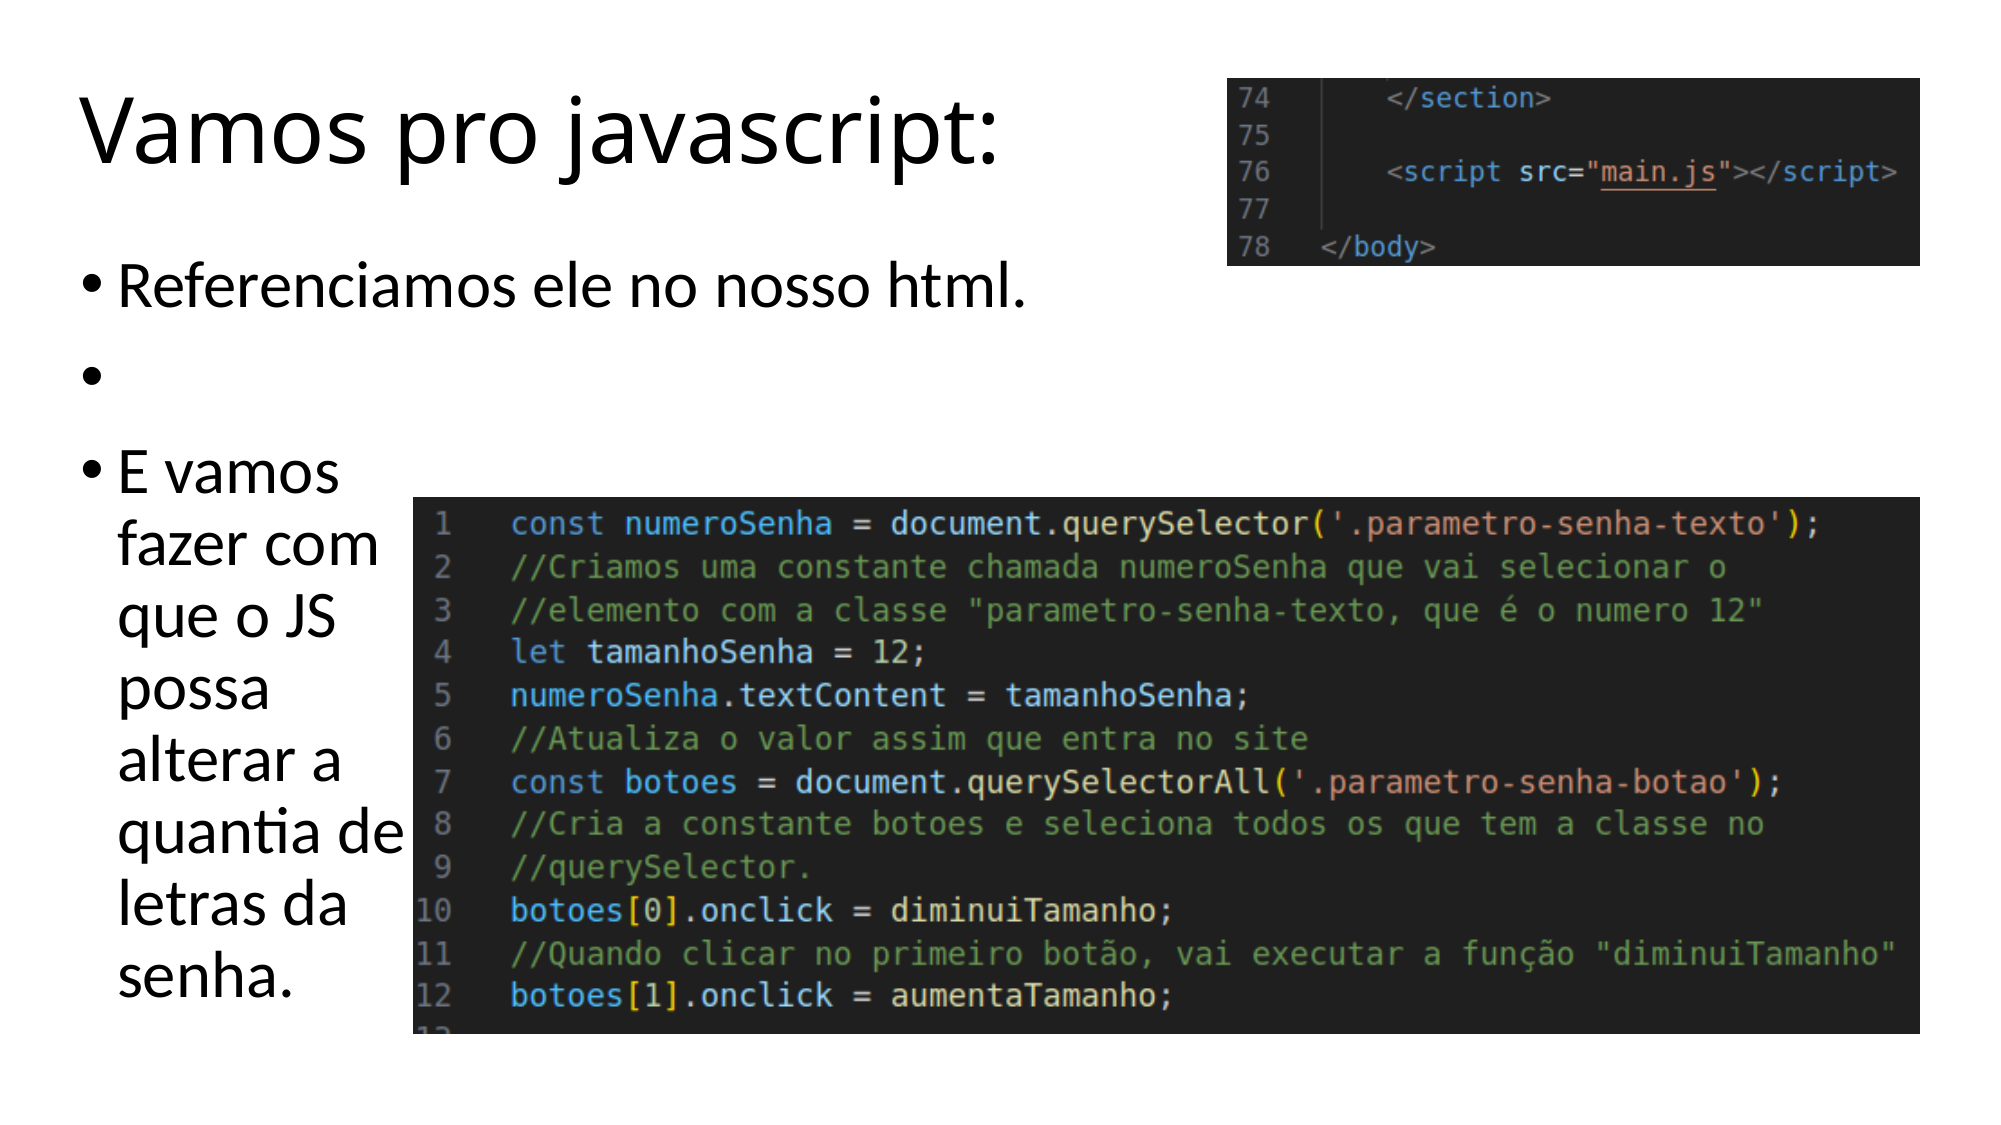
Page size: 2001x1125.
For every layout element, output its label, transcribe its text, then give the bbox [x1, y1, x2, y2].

text_box Referenciamos ele no nosso html. E vamos fazer com que o JS possa alterar a quantia de letras da senha. [64, 242, 1949, 1077]
picture [1226, 77, 1920, 266]
text_box Vamos pro javascript: [64, 61, 1425, 207]
picture [413, 497, 1920, 1034]
